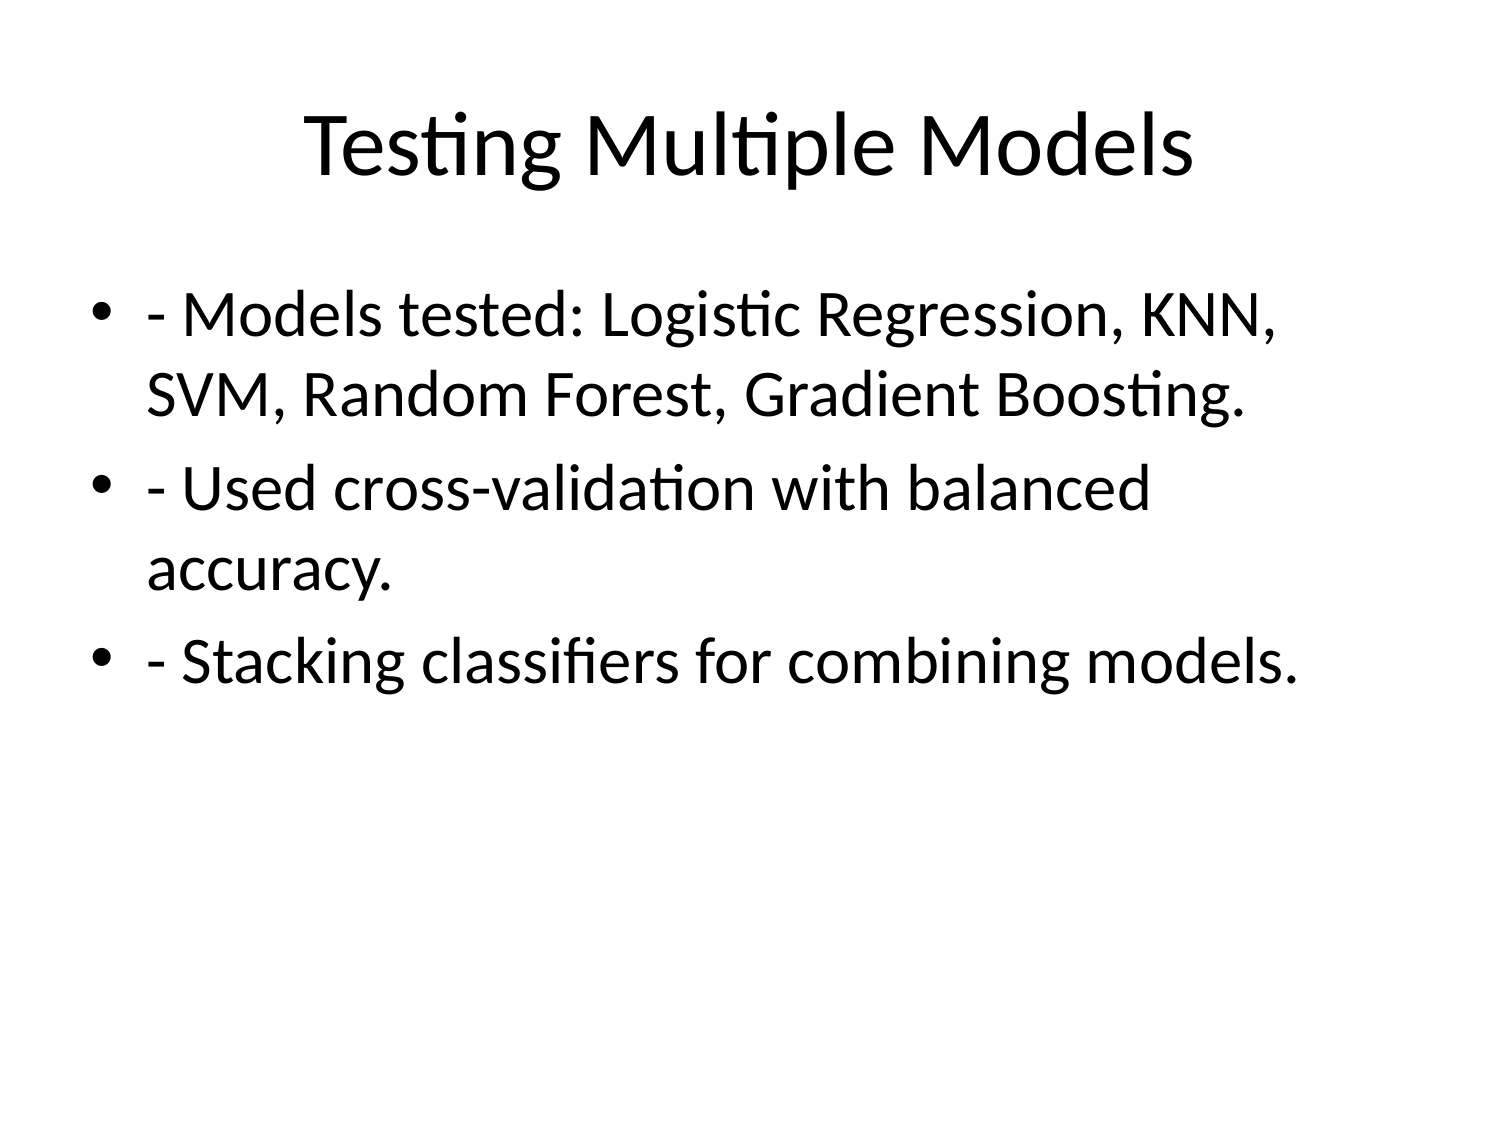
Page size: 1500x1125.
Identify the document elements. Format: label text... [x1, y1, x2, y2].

title Testing Multiple Models [75, 45, 1425, 233]
list - Models tested: Logistic Regression, KNN, SVM, Random Forest, Gradient Boosting. - Used cross-validation with balanced accuracy. - Stacking classifiers for combining models. [75, 262, 1425, 1005]
